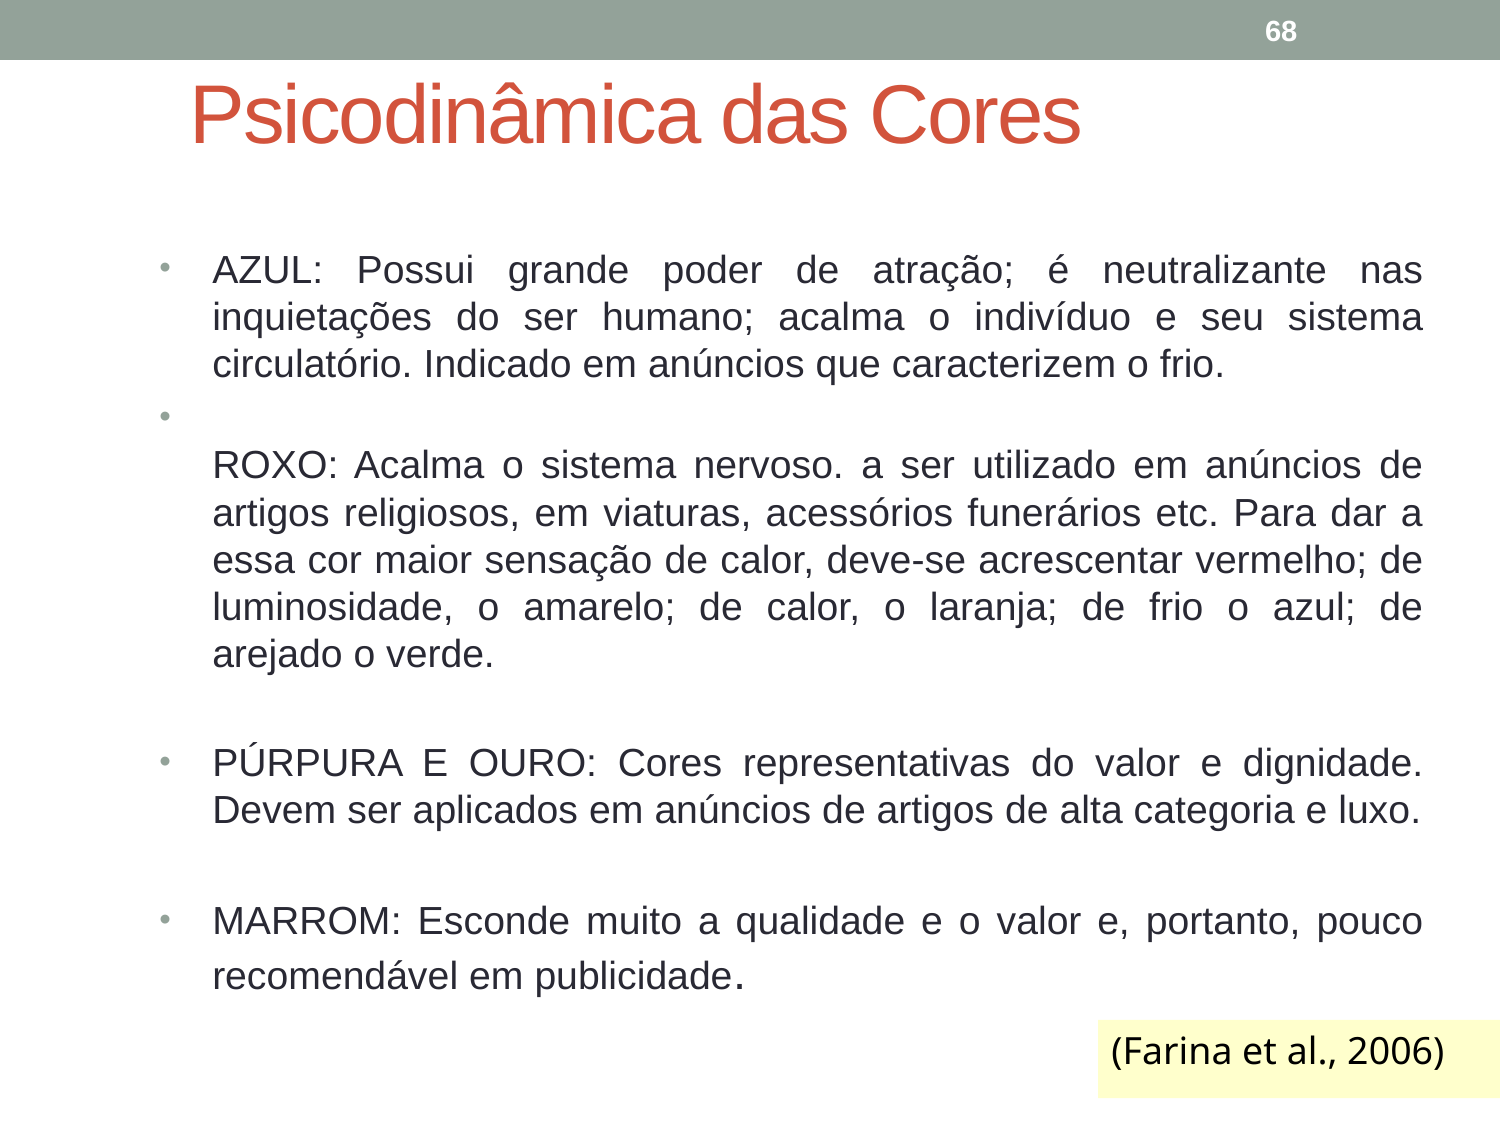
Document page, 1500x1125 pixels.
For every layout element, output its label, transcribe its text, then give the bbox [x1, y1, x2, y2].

slide_number 68 [1250, 3, 1425, 57]
title Psicodinâmica das Cores [189, 12, 1471, 201]
list AZUL: Possui grande poder de atração; é neutralizante nas inquietações do ser humano; acalma o indivíduo e seu sistema circulatório. Indicado em anúncios que caracterizem o frio. ROXO: Acalma o sistema nervoso. a ser utilizado em anúncios de artigos religiosos, em viaturas, acessórios funerários etc. Para dar a essa cor maior sensação de calor, deve-se acrescentar vermelho; de luminosidade, o amarelo; de calor, o laranja; de frio o azul; de arejado o verde. PÚRPURA E OURO: Cores representativas do valor e dignidade. Devem ser aplicados em anúncios de artigos de alta categoria e luxo. MARROM: Esconde muito a qualidade e o valor e, portanto, pouco recomendável em publicidade. [159, 240, 1425, 1046]
text_box (Farina et al., 2006) [1098, 1019, 1500, 1099]
